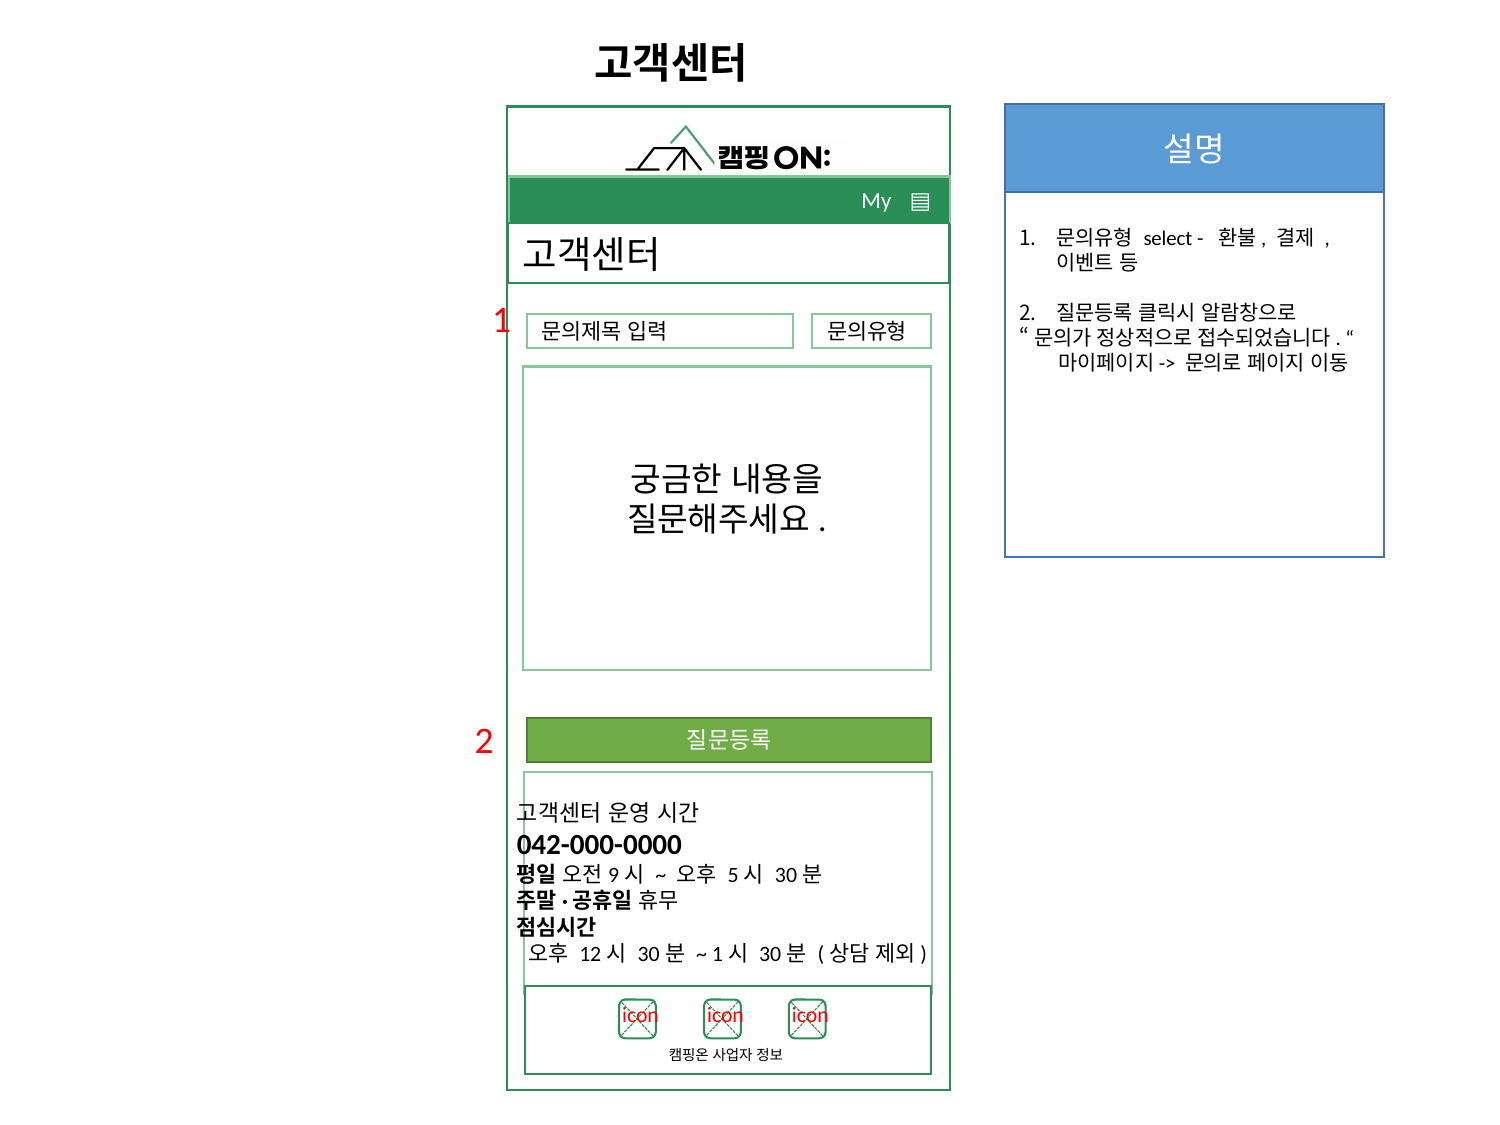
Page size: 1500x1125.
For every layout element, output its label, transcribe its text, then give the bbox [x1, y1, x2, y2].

text_box 고객센터 [507, 223, 949, 283]
text_box 궁금한 내용을 질문해주세요. [522, 365, 932, 671]
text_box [525, 986, 931, 1075]
text_box 질문등록 [526, 717, 932, 763]
text_box My [841, 179, 894, 219]
text_box [506, 105, 951, 1091]
text_box [523, 771, 933, 790]
text_box 고객센터 [360, 28, 983, 94]
text_box 설명 [1004, 103, 1385, 193]
text_box [523, 973, 933, 995]
picture [621, 121, 849, 177]
text_box 1 [477, 287, 525, 348]
text_box 문의유형 select - 환불, 결제 , 이벤트 등 질문등록 클릭시 알람창으로 “문의가 정상적으로 접수되었습니다. “ 마이페이지-> 문의로 페이지 이동 [1004, 193, 1385, 558]
text_box 문의제목 입력 [526, 313, 794, 349]
text_box [508, 175, 951, 224]
text_box 문의유형 [811, 313, 932, 349]
text_box ▤ [894, 179, 944, 219]
text_box 2 [459, 708, 507, 769]
text_box 고객센터 운영 시간 042-000-0000 평일 오전9시 ~ 오후 5시 30분 주말·공휴일 휴무 점심시간 오후 12시 30분 ~ 1시 30분 (상담 제외) [502, 790, 942, 973]
